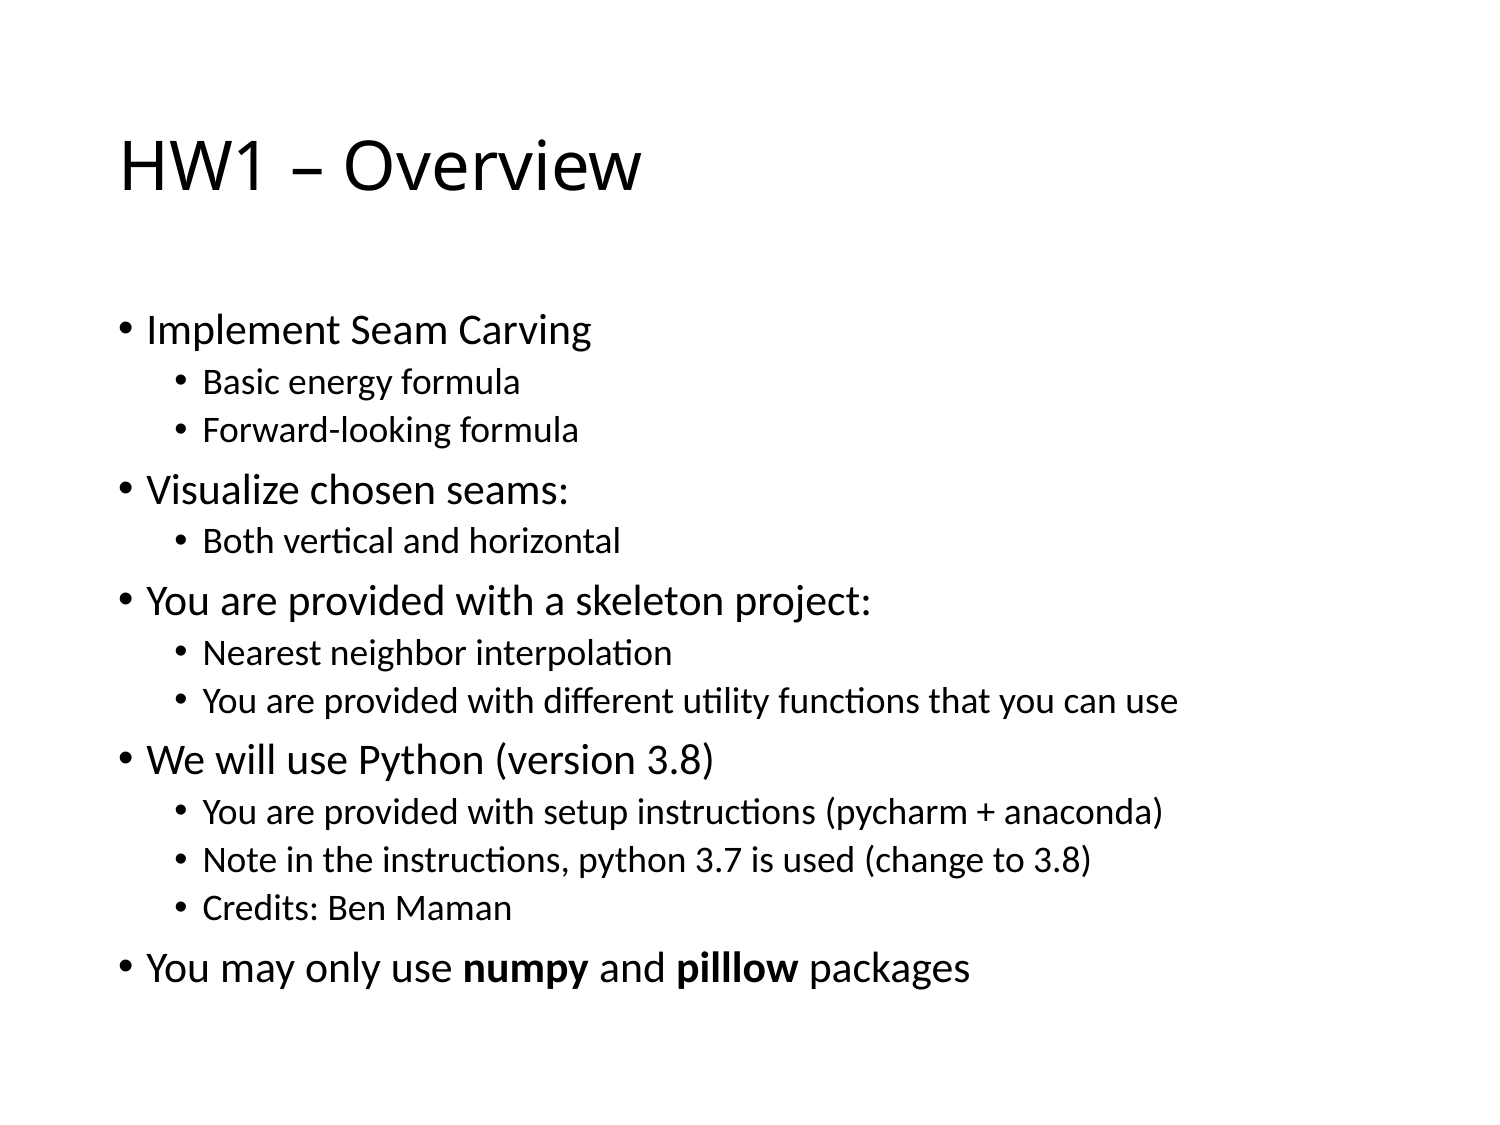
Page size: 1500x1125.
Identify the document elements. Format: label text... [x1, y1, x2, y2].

title HW1 – Overview [103, 59, 1397, 278]
list Implement Seam Carving Basic energy formula Forward-looking formula Visualize chosen seams: Both vertical and horizontal You are provided with a skeleton project: Nearest neighbor interpolation You are provided with different utility functions that you can use We will use Python (version 3.8) You are provided with setup instructions (pycharm + anaconda) Note in the instructions, python 3.7 is used (change to 3.8) Credits: Ben Maman You may only use numpy and pilllow packages [103, 299, 1397, 1014]
